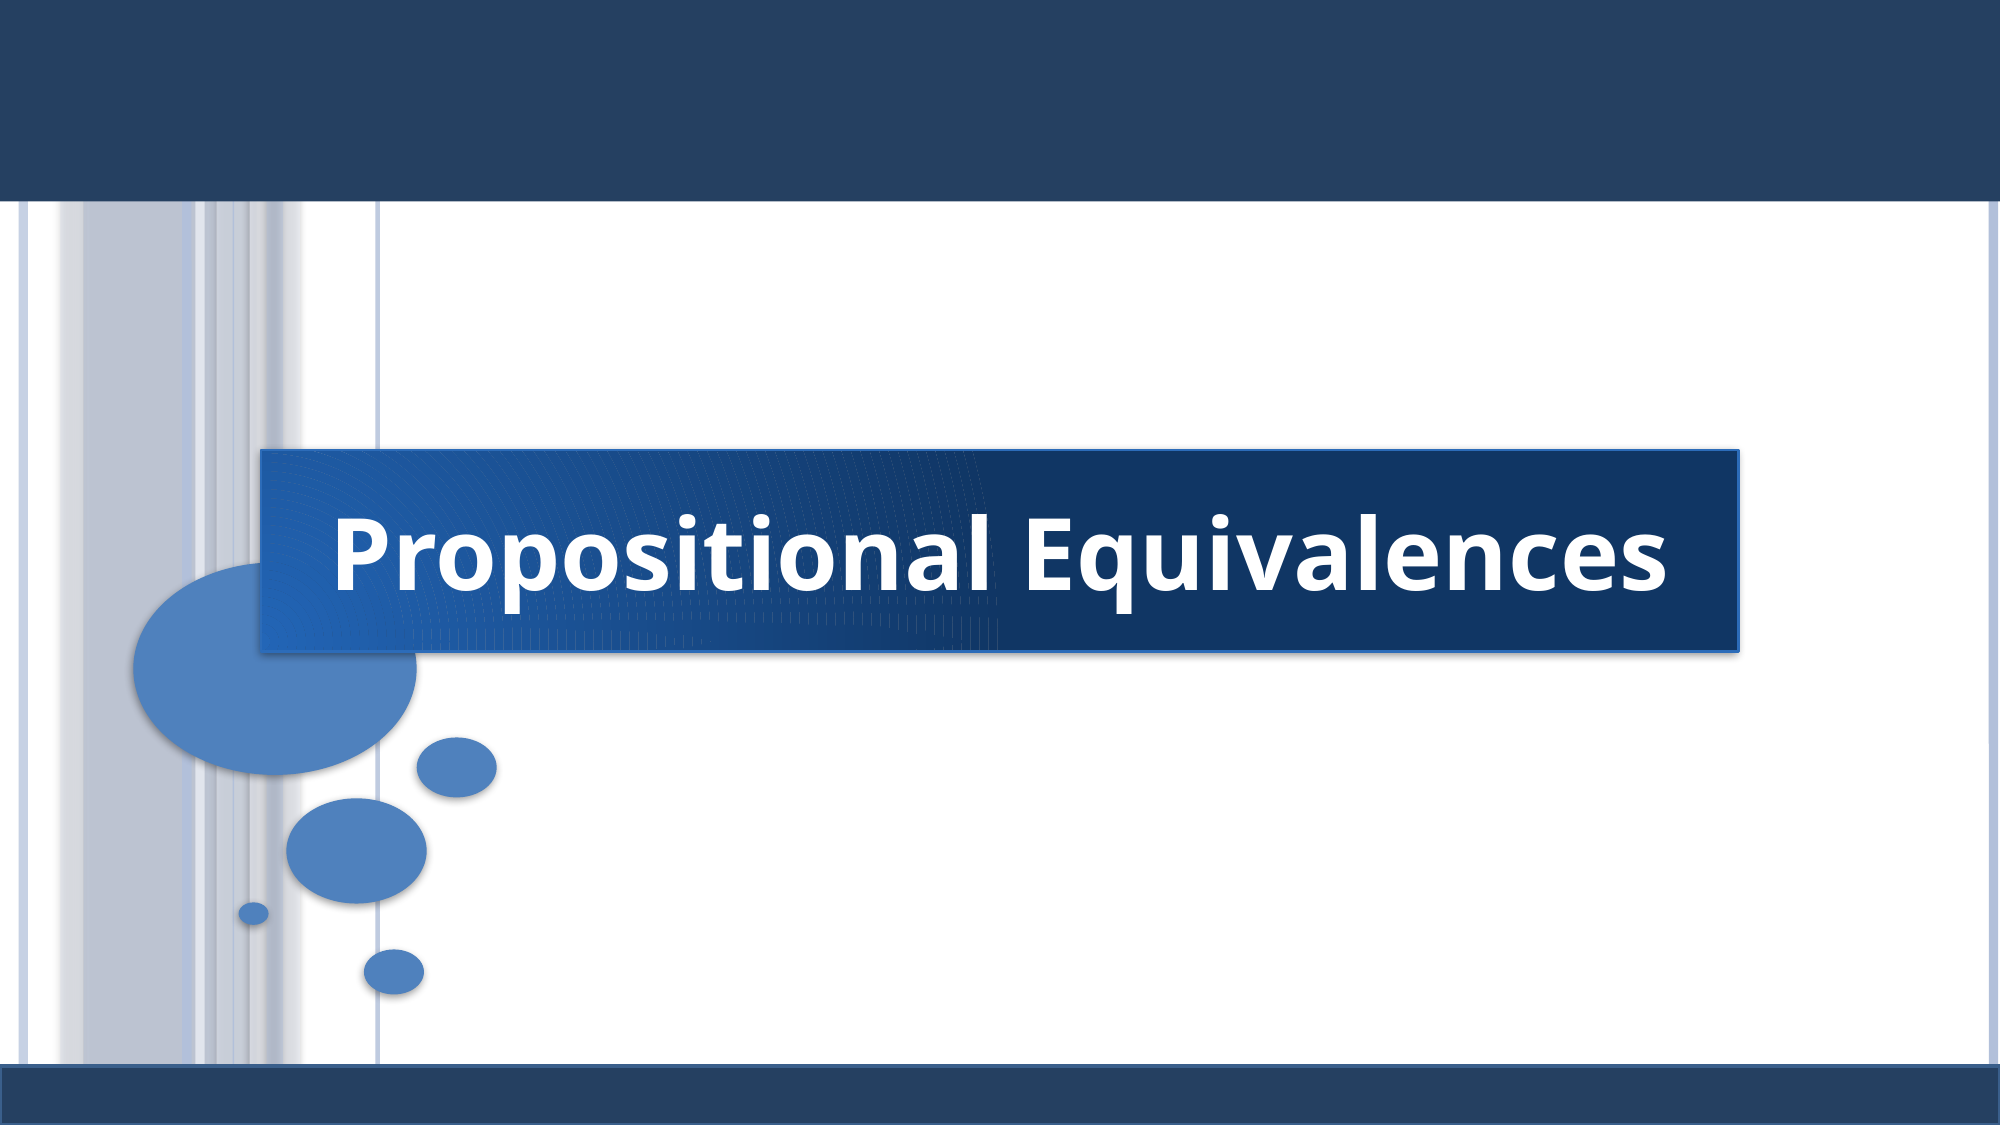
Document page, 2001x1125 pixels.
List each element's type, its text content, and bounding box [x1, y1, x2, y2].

text_box Propositional Equivalences [260, 449, 1740, 653]
text_box [0, 1064, 2000, 1125]
text_box [0, 0, 2000, 202]
